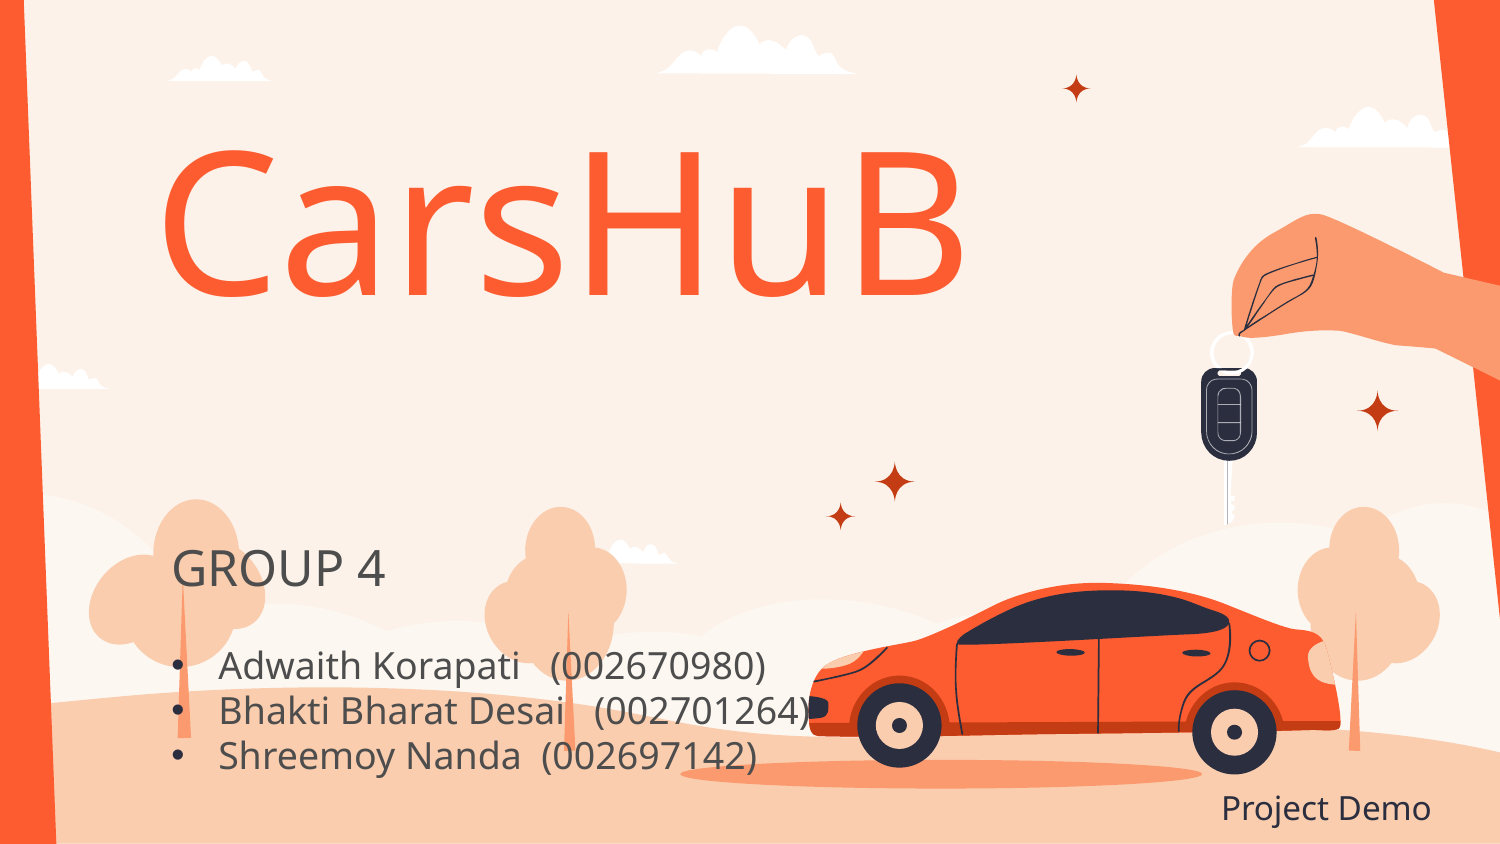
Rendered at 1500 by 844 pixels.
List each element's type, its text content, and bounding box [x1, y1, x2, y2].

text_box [1200, 330, 1258, 526]
text_box Project Demo [1206, 772, 1484, 842]
text_box [826, 501, 856, 531]
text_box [806, 582, 1347, 775]
subtitle GROUP 4 Adwaith Korapati (002670980) Bhakti Bharat Desai (002701264) Shreemoy Nanda (002697142) [156, 521, 1133, 844]
text_box [874, 461, 916, 502]
title CarsHuB [138, 56, 1115, 350]
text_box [1229, 213, 1500, 494]
